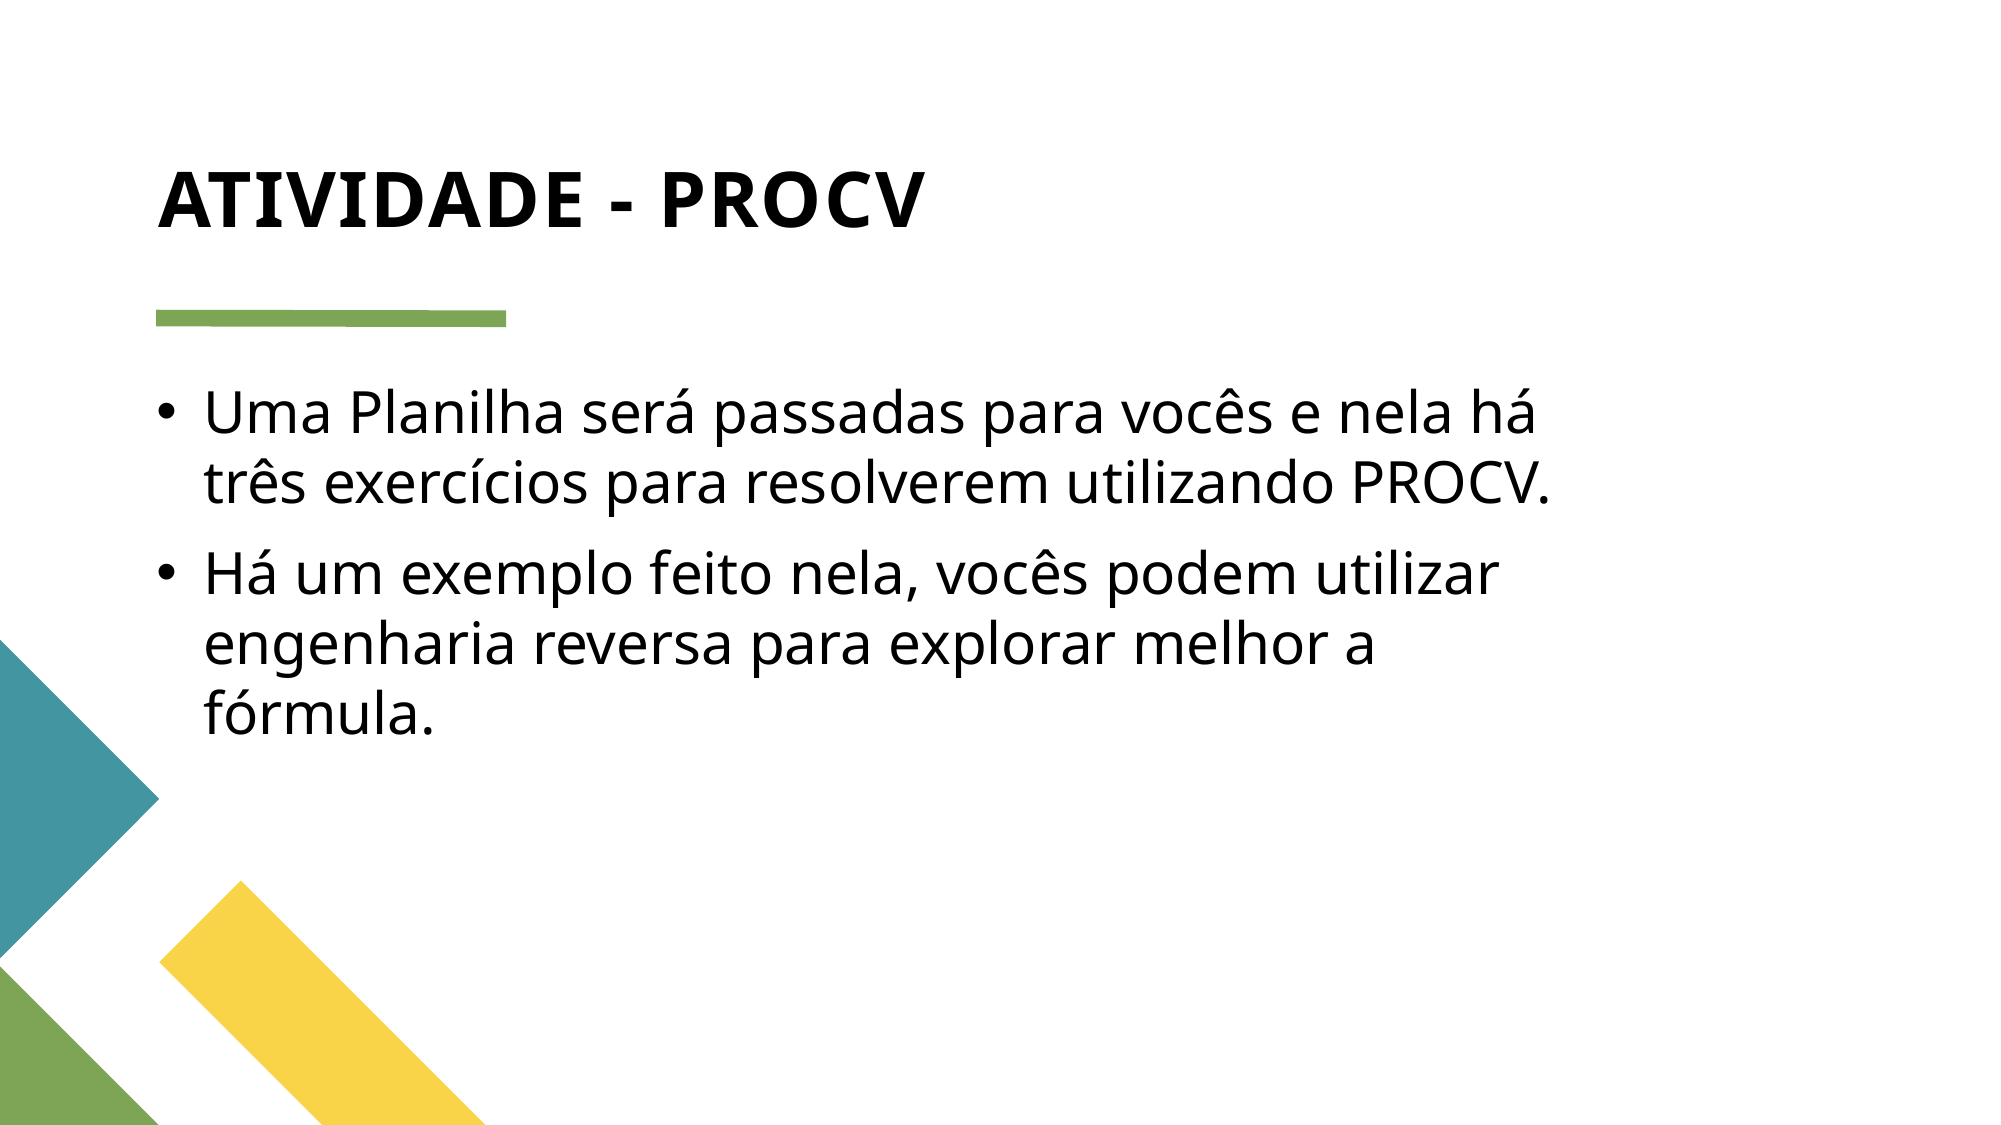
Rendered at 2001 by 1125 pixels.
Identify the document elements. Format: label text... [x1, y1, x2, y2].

list Uma Planilha será passadas para vocês e nela há três exercícios para resolverem utilizando PROCV. Há um exemplo feito nela, vocês podem utilizar engenharia reversa para explorar melhor a fórmula. [156, 375, 1617, 919]
title ATIVIDADE - PROCV [158, 144, 969, 245]
